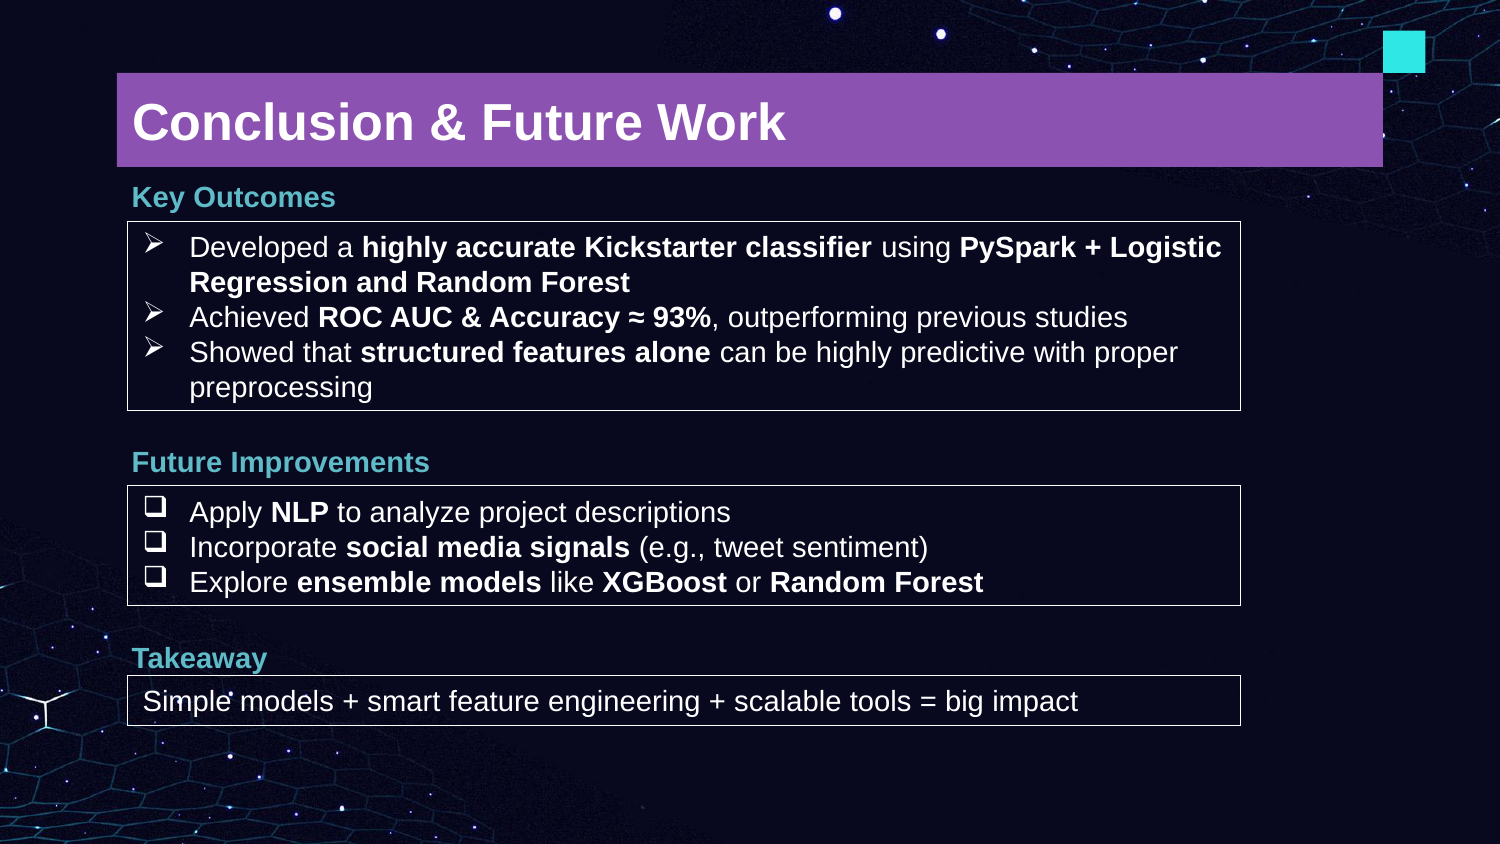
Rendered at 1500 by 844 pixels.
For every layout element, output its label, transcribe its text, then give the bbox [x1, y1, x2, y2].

text_box Apply NLP to analyze project descriptions Incorporate social media signals (e.g., tweet sentiment) Explore ensemble models like XGBoost or Random Forest [127, 485, 1241, 606]
text_box Future Improvements [116, 435, 510, 486]
text_box Simple models + smart feature engineering + scalable tools = big impact [127, 675, 1241, 726]
text_box Takeaway [116, 631, 365, 682]
title Conclusion & Future Work [116, 72, 1383, 167]
text_box Key Outcomes [116, 170, 365, 221]
picture [0, 0, 1500, 844]
text_box Developed a highly accurate Kickstarter classifier using PySpark + Logistic Regression and Random Forest Achieved ROC AUC & Accuracy ≈ 93%, outperforming previous studies Showed that structured features alone can be highly predictive with proper preprocessing [127, 221, 1241, 411]
